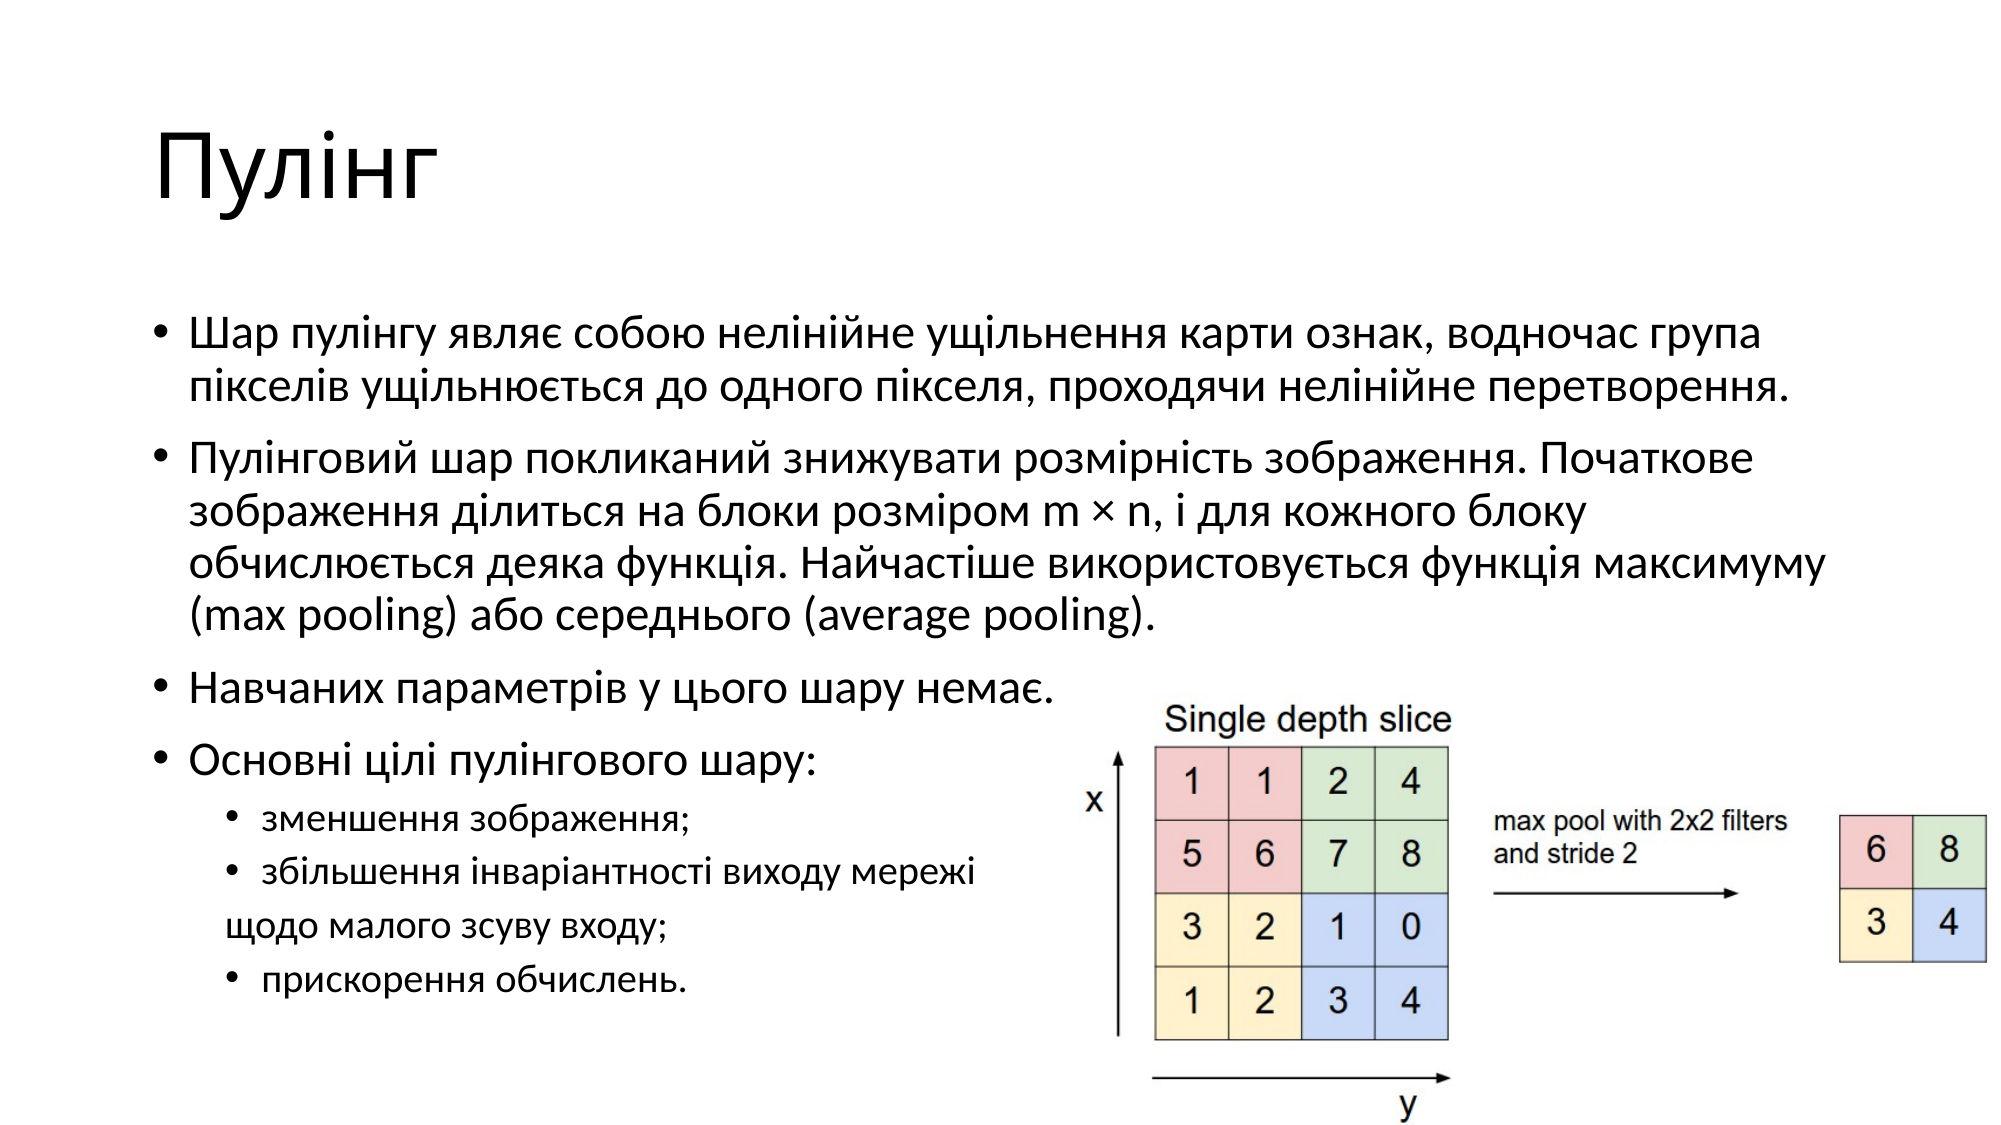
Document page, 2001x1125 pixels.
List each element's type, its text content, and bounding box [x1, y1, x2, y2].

title Пулінг [137, 59, 1863, 278]
picture [1077, 693, 2000, 1125]
list Шар пулінгу являє собою нелінійне ущільнення карти ознак, водночас група пікселів ущільнюється до одного пікселя, проходячи нелінійне перетворення. Пулінговий шар покликаний знижувати розмірність зображення. Початкове зображення ділиться на блоки розміром m × n, і для кожного блоку обчислюється деяка функція. Найчастіше використовується функція максимуму (max pooling) або середнього (average pooling). Навчаних параметрів у цього шару немає. Основні цілі пулінгового шару: зменшення зображення; збільшення інваріантності виходу мережі щодо малого зсуву входу; прискорення обчислень. [137, 299, 1863, 1014]
